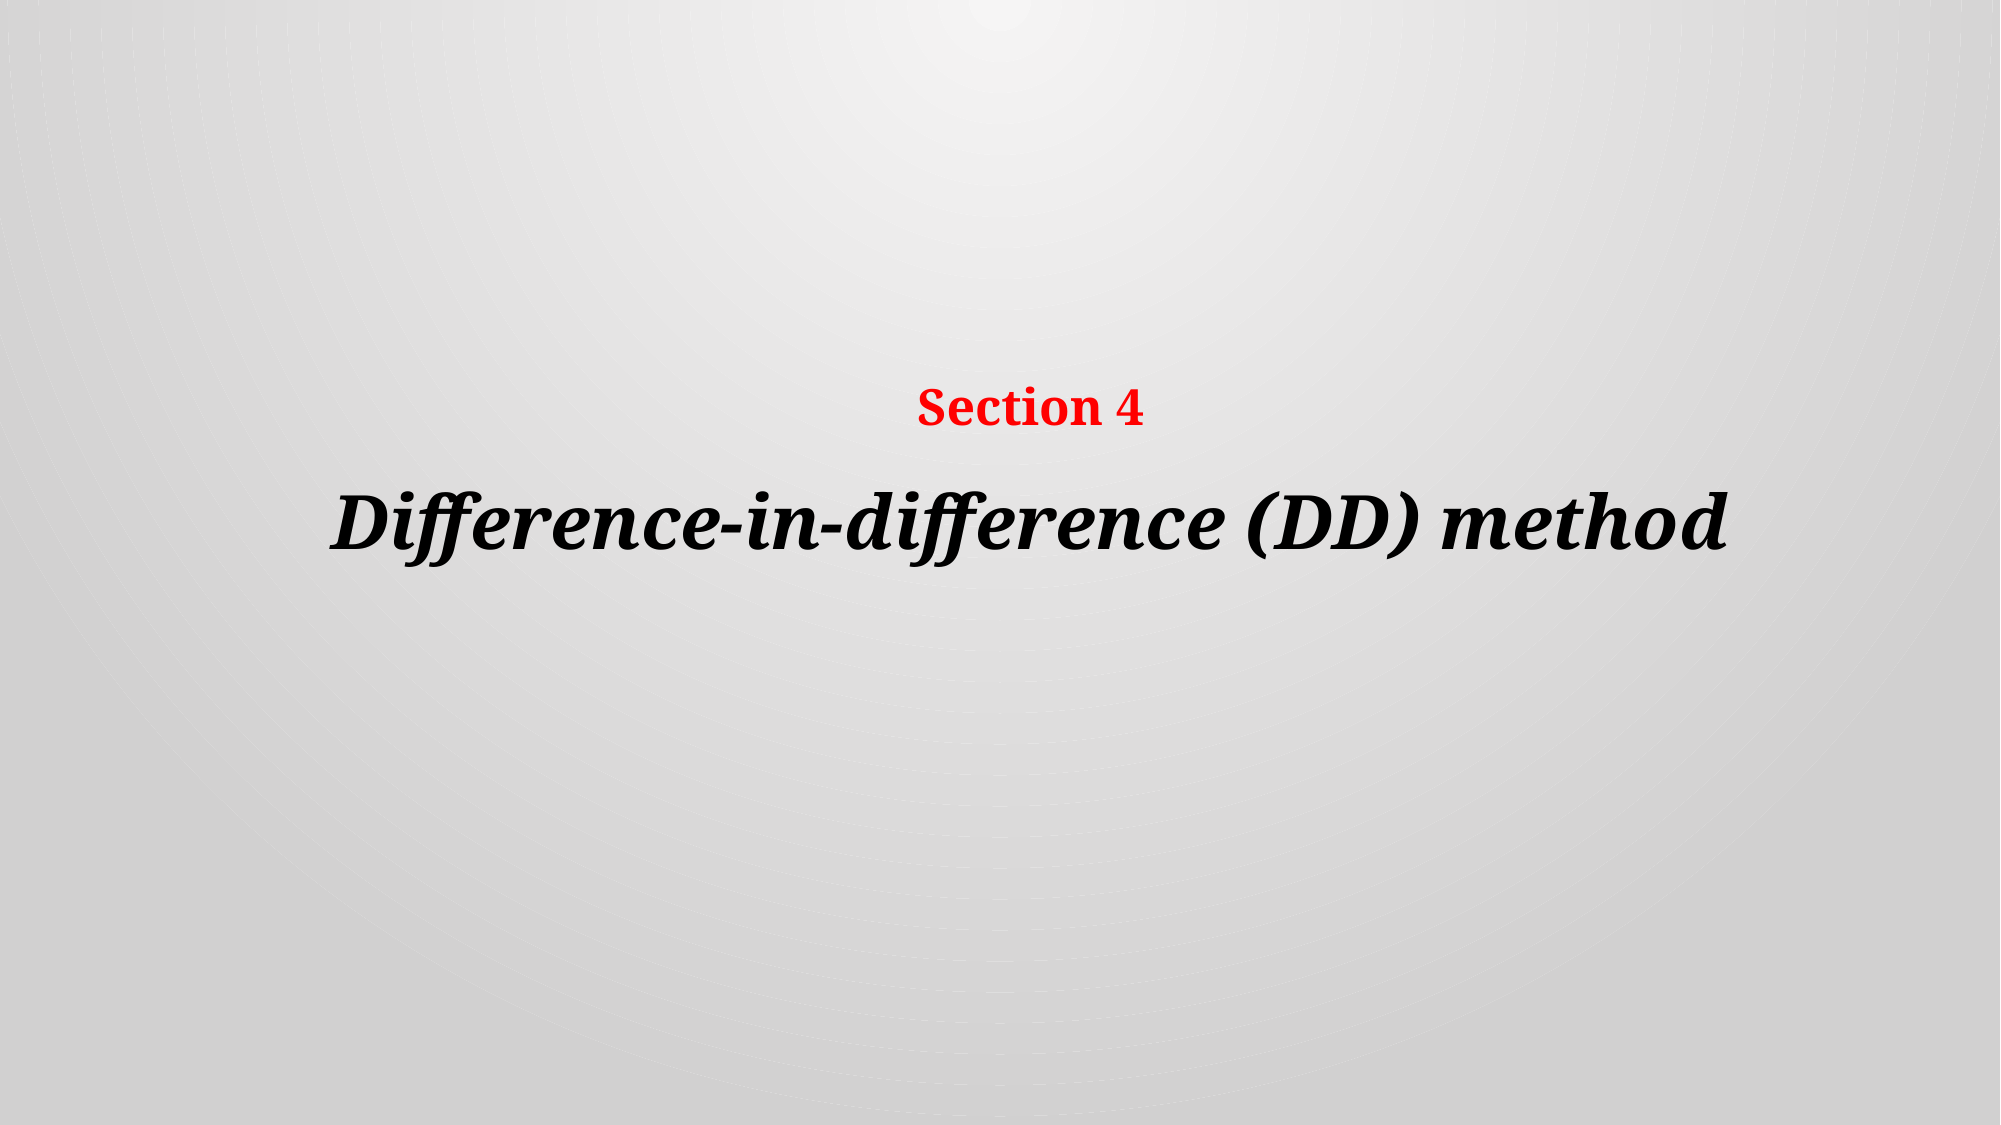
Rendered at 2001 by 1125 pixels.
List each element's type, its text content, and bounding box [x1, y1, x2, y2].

list Section 4 Difference-in-difference (DD) method [250, 275, 1812, 938]
